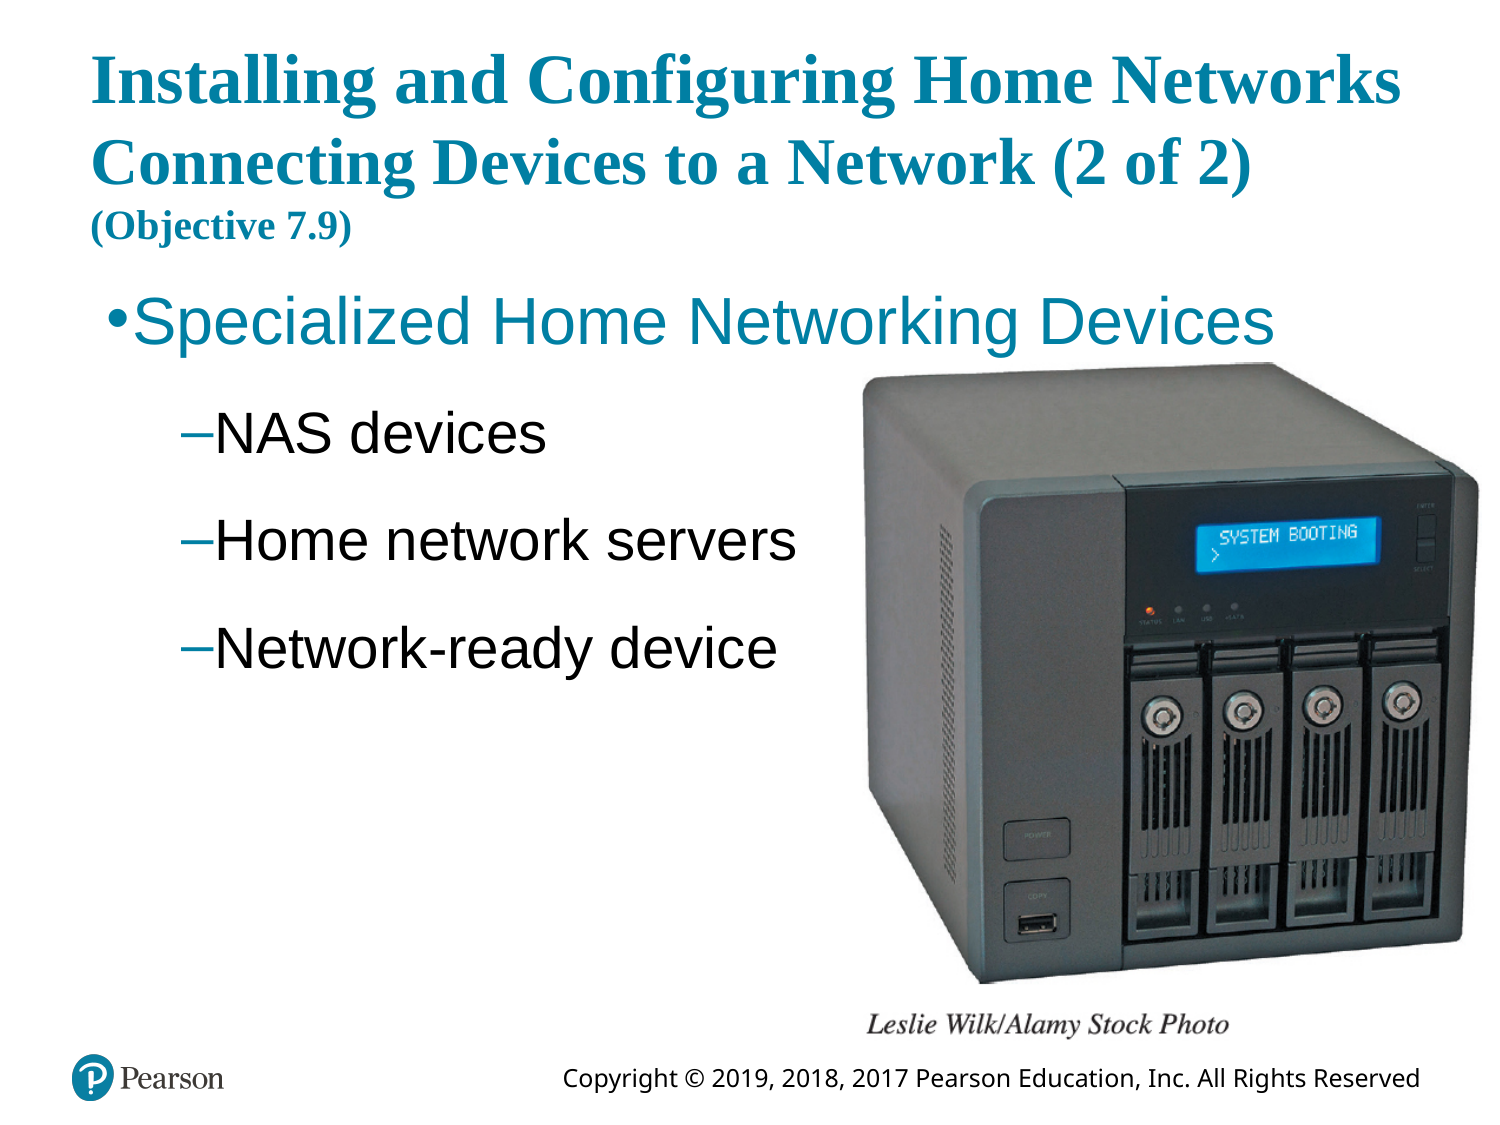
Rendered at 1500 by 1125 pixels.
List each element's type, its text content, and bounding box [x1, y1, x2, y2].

picture [98, 1054, 224, 1101]
picture [80, 1063, 106, 1088]
picture [72, 1054, 88, 1070]
title Installing and Configuring Home Networks Connecting Devices to a Network (2 of 2) (Objective 7.9) [75, 0, 1500, 263]
list Specialized Home Networking Devices NAS devices Home network servers Network-ready device [75, 262, 1447, 988]
picture [72, 1087, 83, 1101]
picture [862, 362, 1482, 1044]
